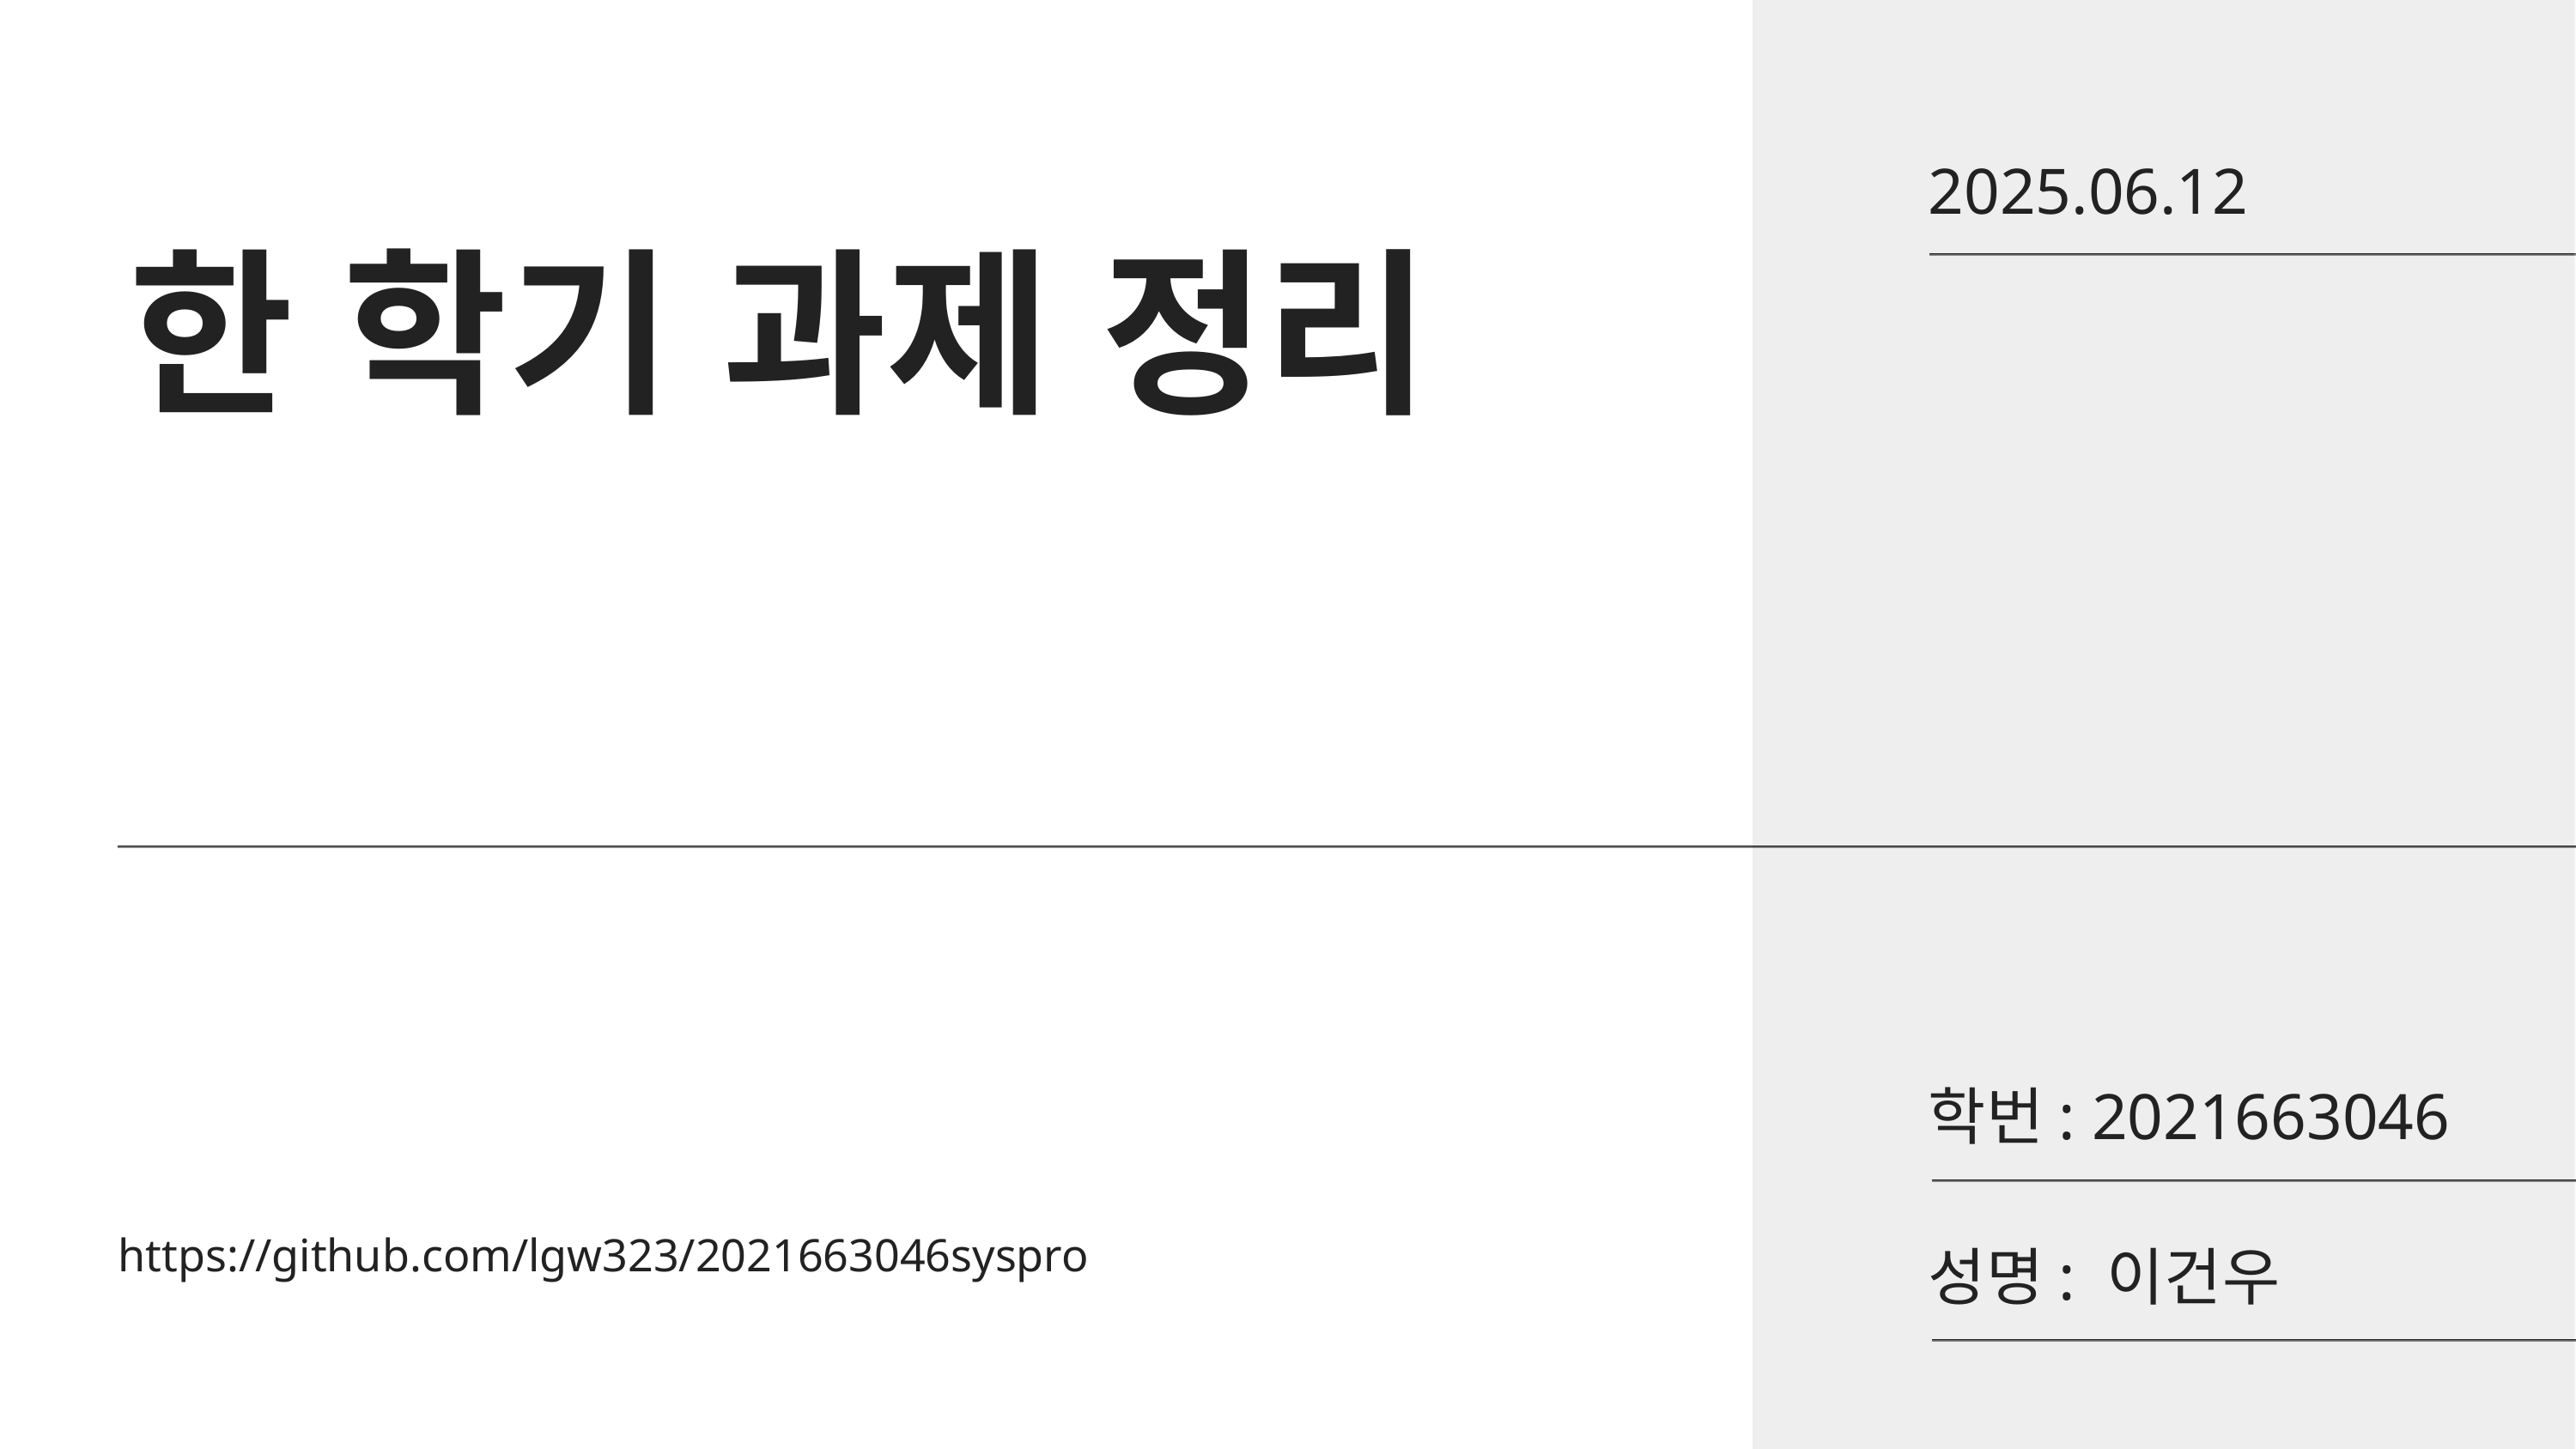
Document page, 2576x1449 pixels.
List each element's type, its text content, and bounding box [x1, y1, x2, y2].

text_box https://github.com/lgw323/2021663046syspro [118, 1214, 1516, 1277]
text_box 한 학기 과제 정리 [128, 212, 1710, 464]
picture [118, 0, 2576, 1449]
